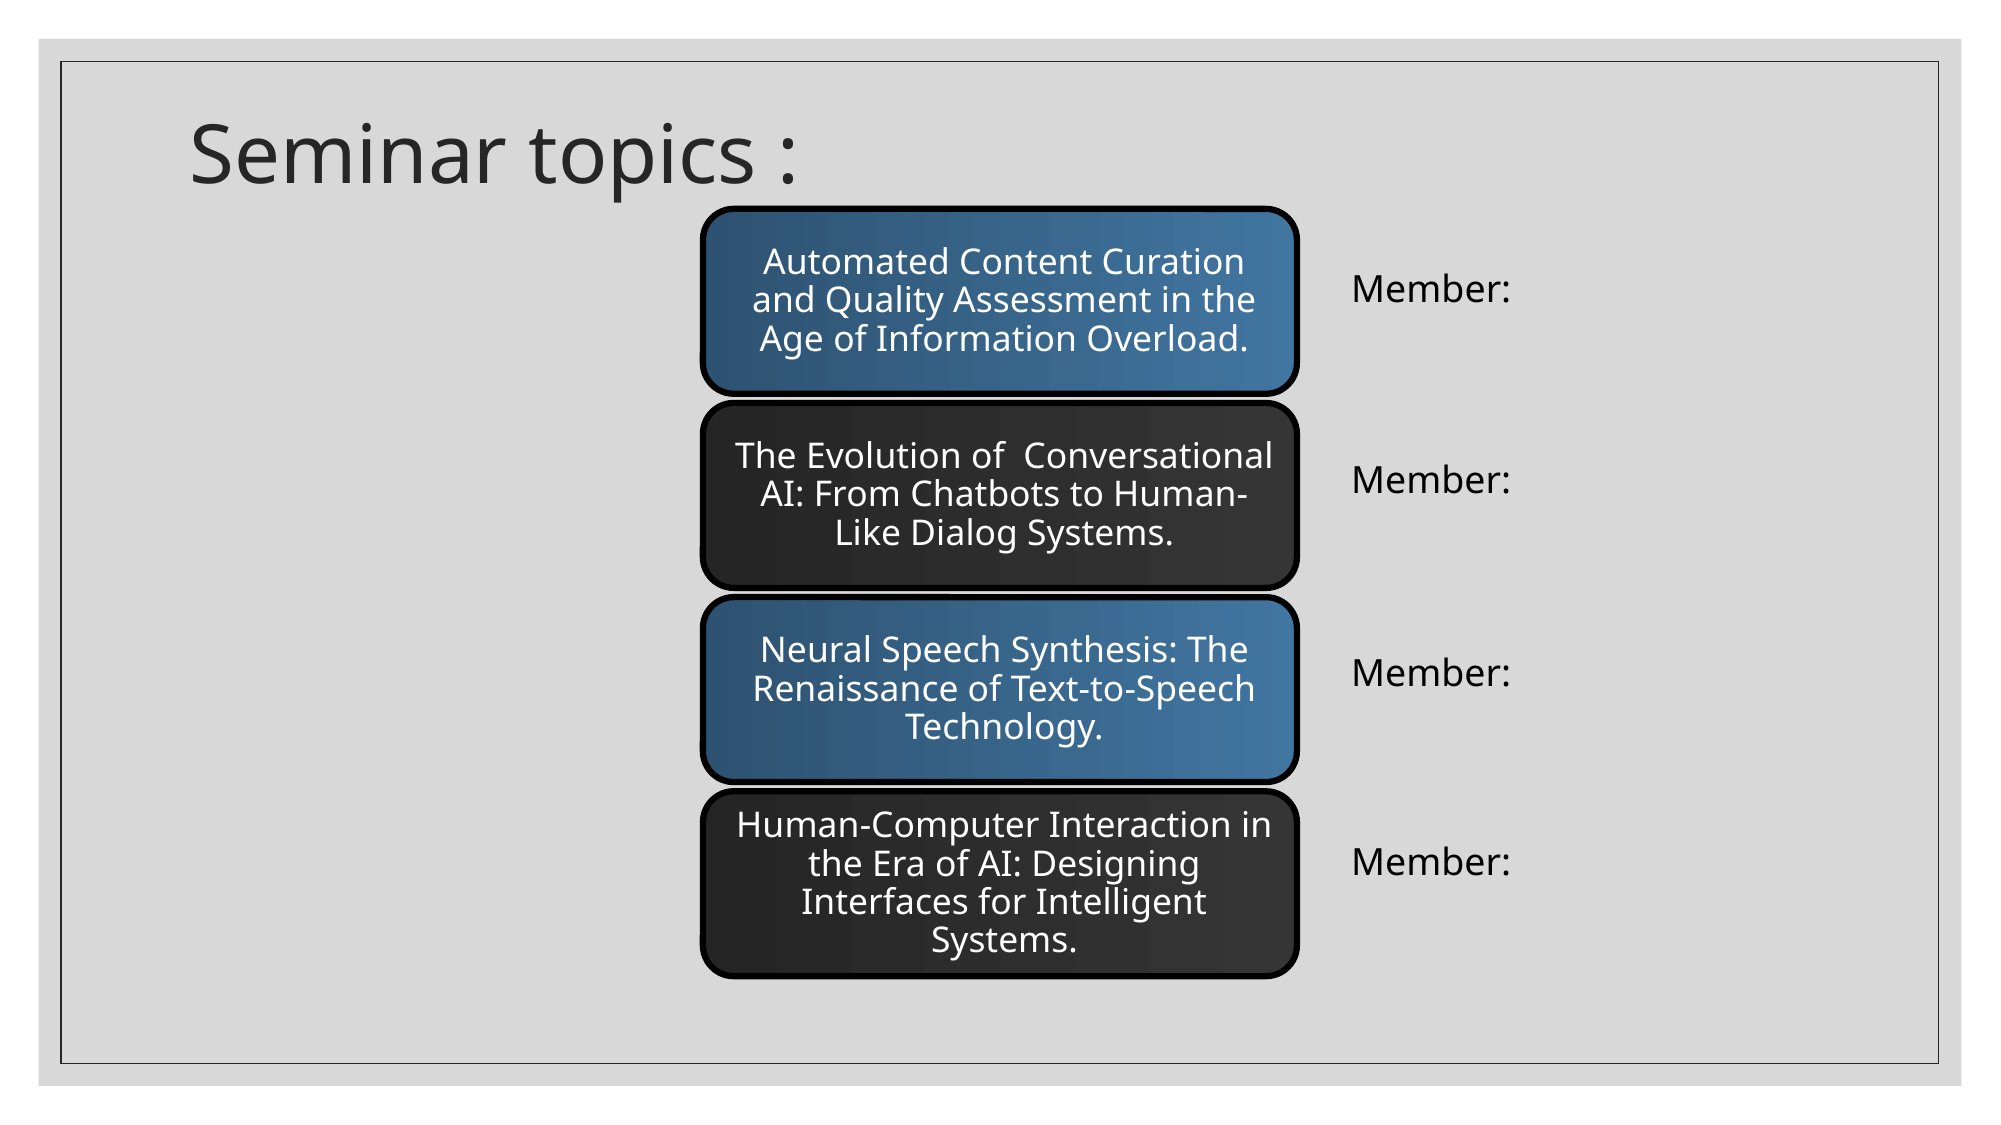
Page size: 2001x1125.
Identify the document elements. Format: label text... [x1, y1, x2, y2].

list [174, 208, 1825, 977]
title Seminar topics : [174, 105, 1825, 207]
